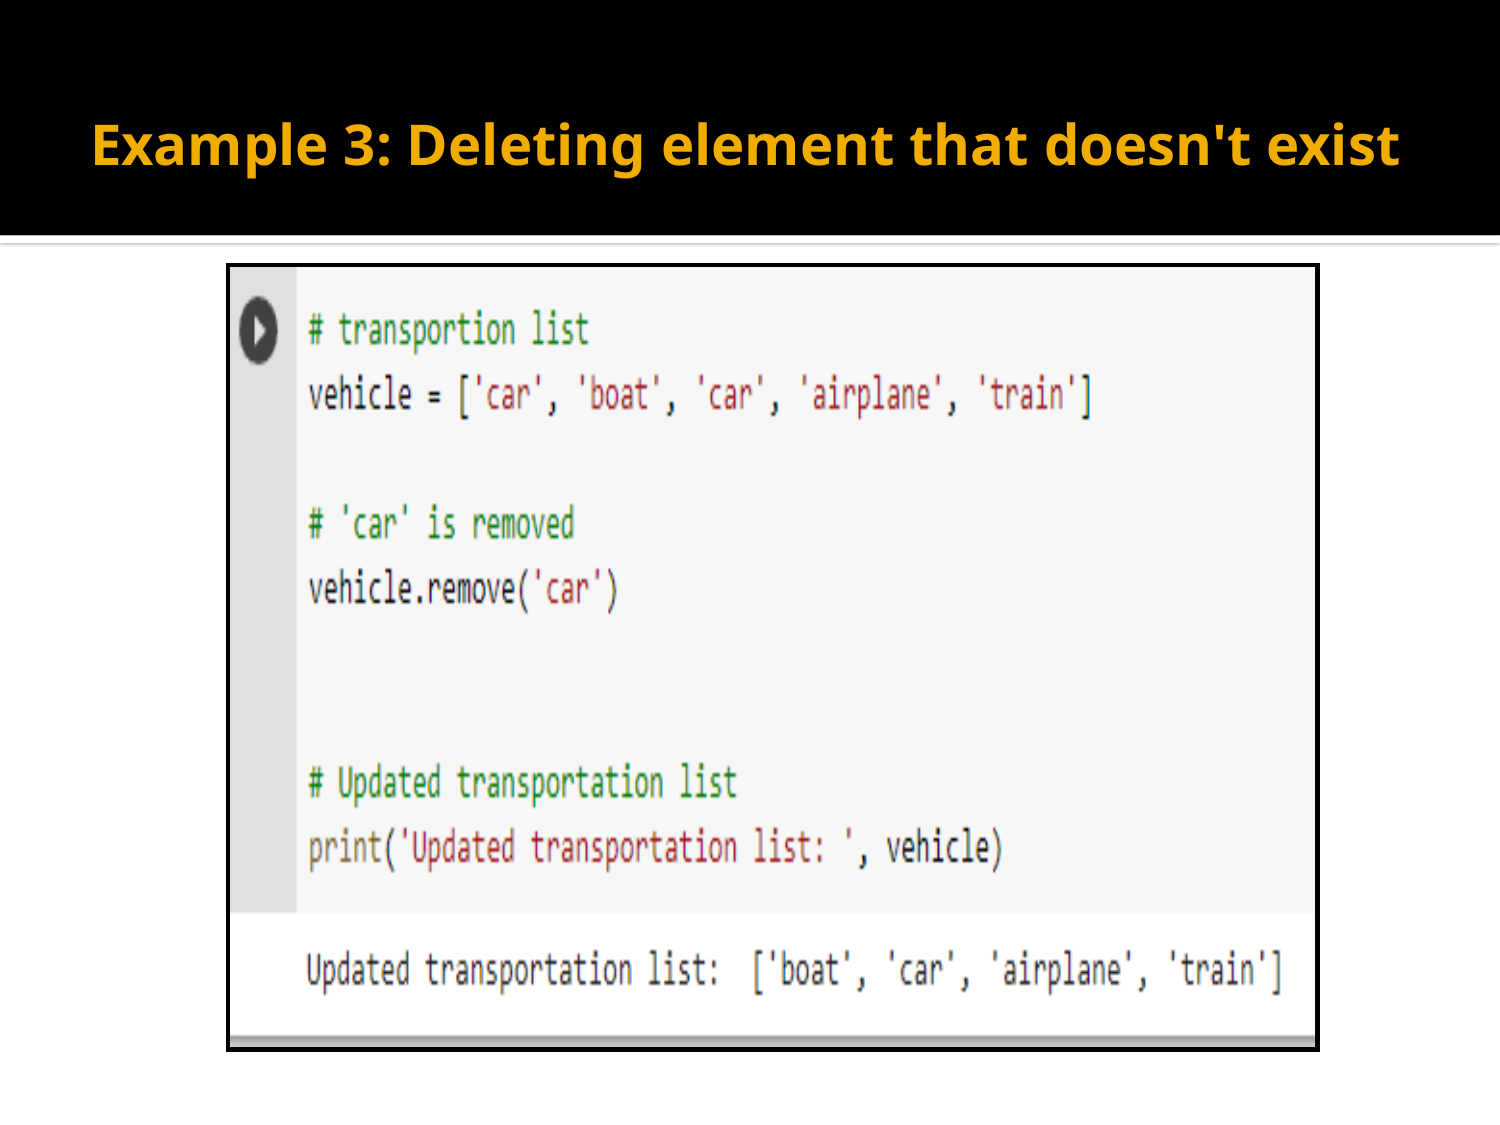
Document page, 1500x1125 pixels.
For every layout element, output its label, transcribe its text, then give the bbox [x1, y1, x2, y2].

picture [229, 266, 1316, 1048]
title Example 3: Deleting element that doesn't exist [75, 73, 1425, 279]
